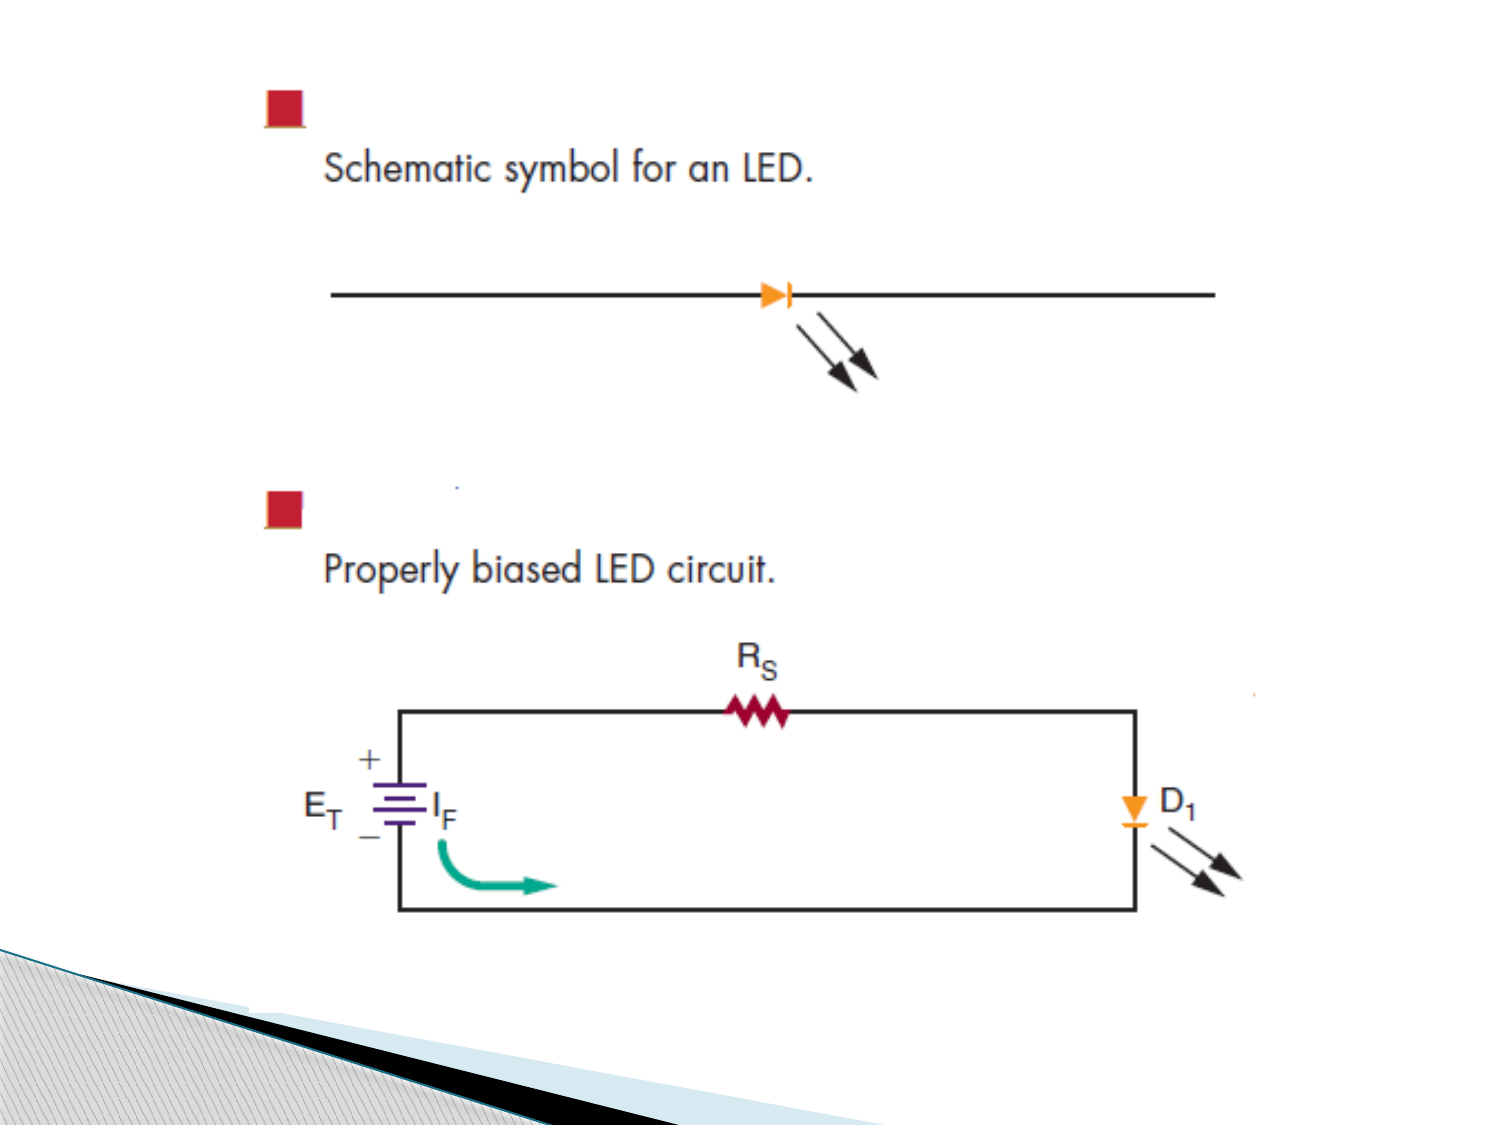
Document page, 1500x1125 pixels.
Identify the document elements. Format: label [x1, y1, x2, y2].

picture [249, 62, 1306, 1014]
